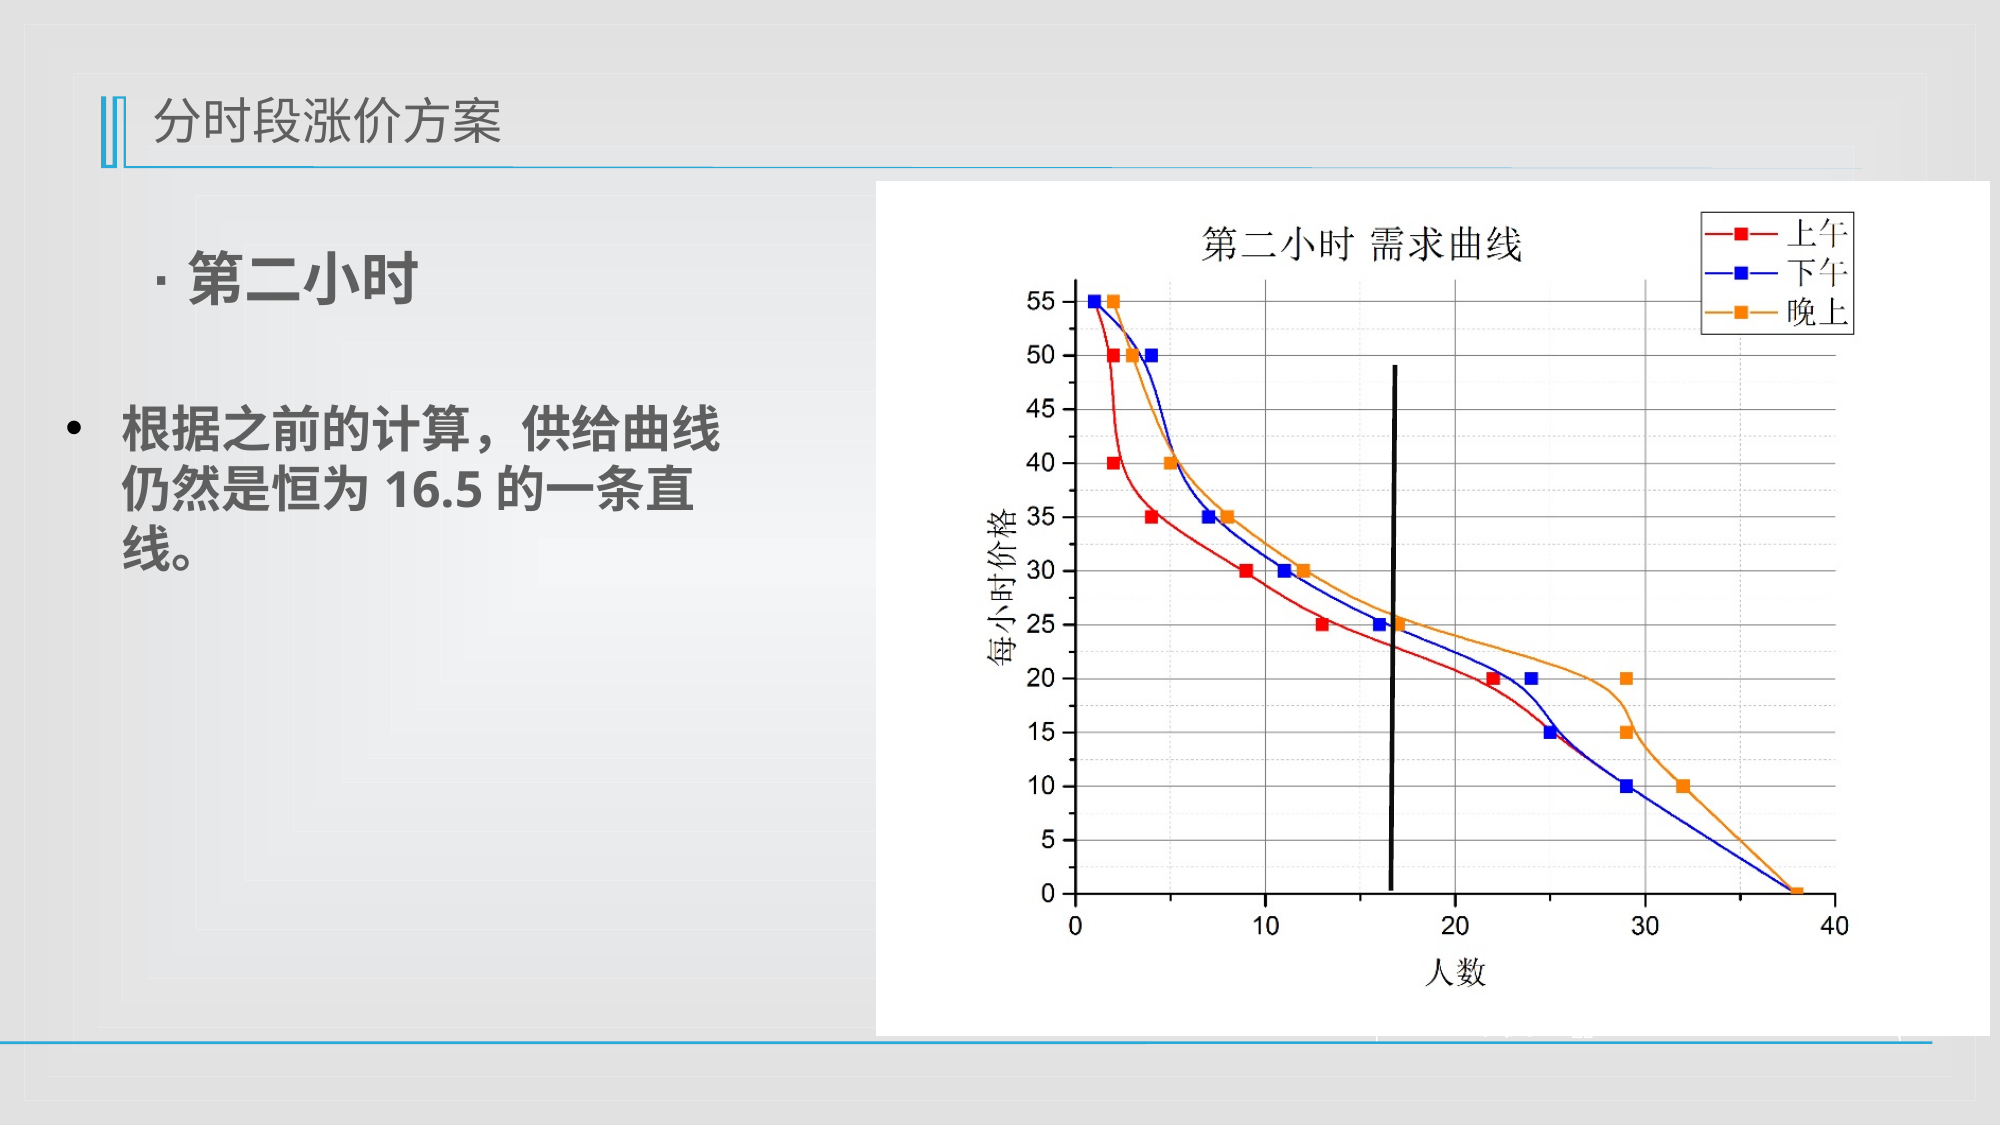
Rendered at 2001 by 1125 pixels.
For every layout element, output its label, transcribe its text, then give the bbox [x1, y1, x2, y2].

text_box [875, 181, 1990, 1036]
text_box 根据之前的计算，供给曲线仍然是恒为16.5的一条直线。 [50, 390, 760, 565]
text_box 分时段涨价方案 [137, 59, 1863, 278]
text_box ·第二小时 [138, 234, 672, 320]
